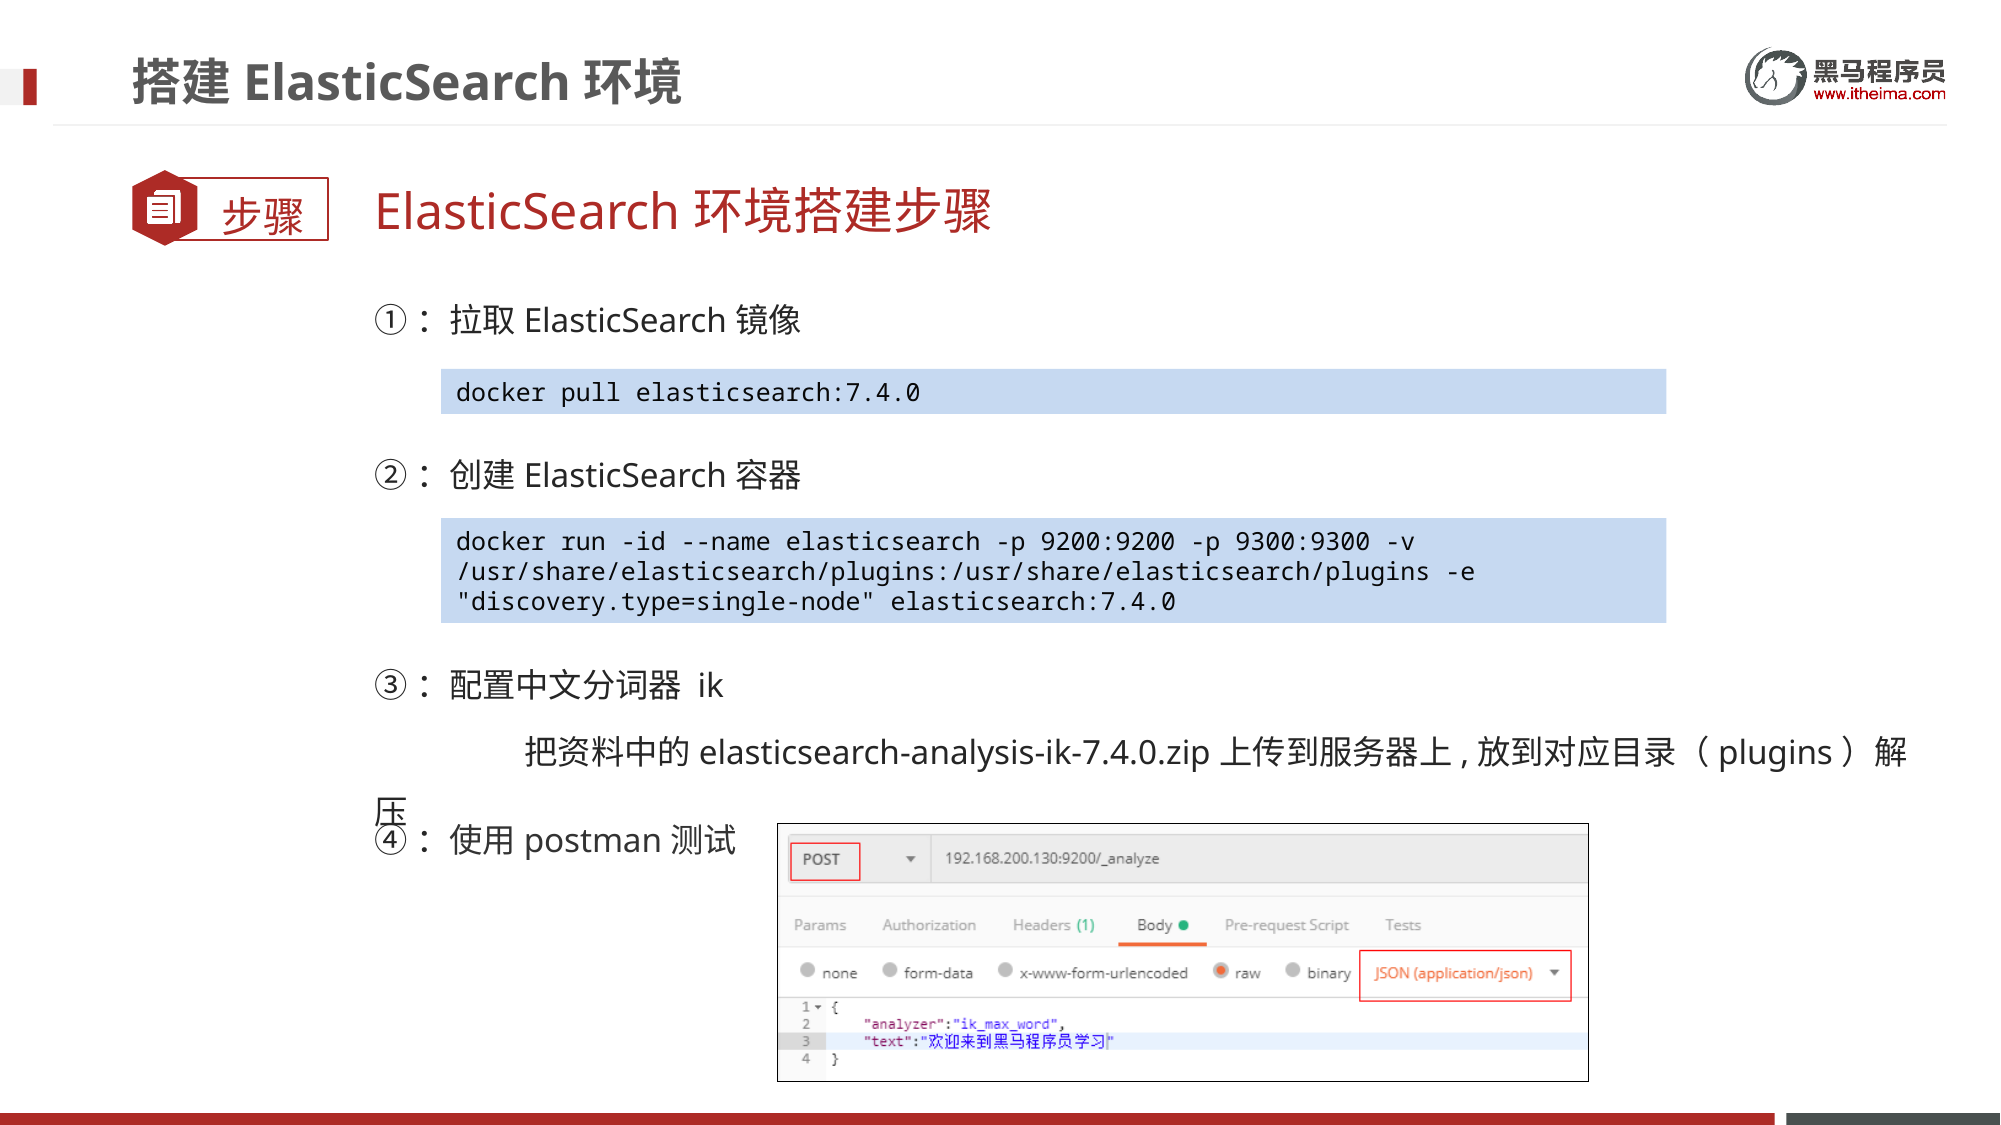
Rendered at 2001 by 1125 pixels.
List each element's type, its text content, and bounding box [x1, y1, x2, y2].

text_box ②：创建ElasticSearch容器 [360, 427, 1872, 505]
text_box ④：使用postman测试 [360, 792, 1945, 870]
list ElasticSearch环境搭建步骤 [360, 166, 1872, 252]
title 搭建ElasticSearch环境 [116, 38, 1556, 124]
picture [147, 190, 181, 224]
text_box ③：配置中文分词器 ik 把资料中的elasticsearch-analysis-ik-7.4.0.zip上传到服务器上,放到对应目录（plugins）解压 [360, 637, 1945, 792]
picture [1744, 46, 1946, 106]
text_box docker run -id --name elasticsearch -p 9200:9200 -p 9300:9300 -v /usr/share/elasticsearch/plugins:/usr/share/elasticsearch/plugins -e "discovery.type=single-node" elasticsearch:7.4.0 [441, 518, 1667, 623]
picture [777, 823, 1589, 1082]
list ①：拉取ElasticSearch镜像 [360, 271, 1872, 357]
text_box docker pull elasticsearch:7.4.0 [441, 368, 1667, 414]
